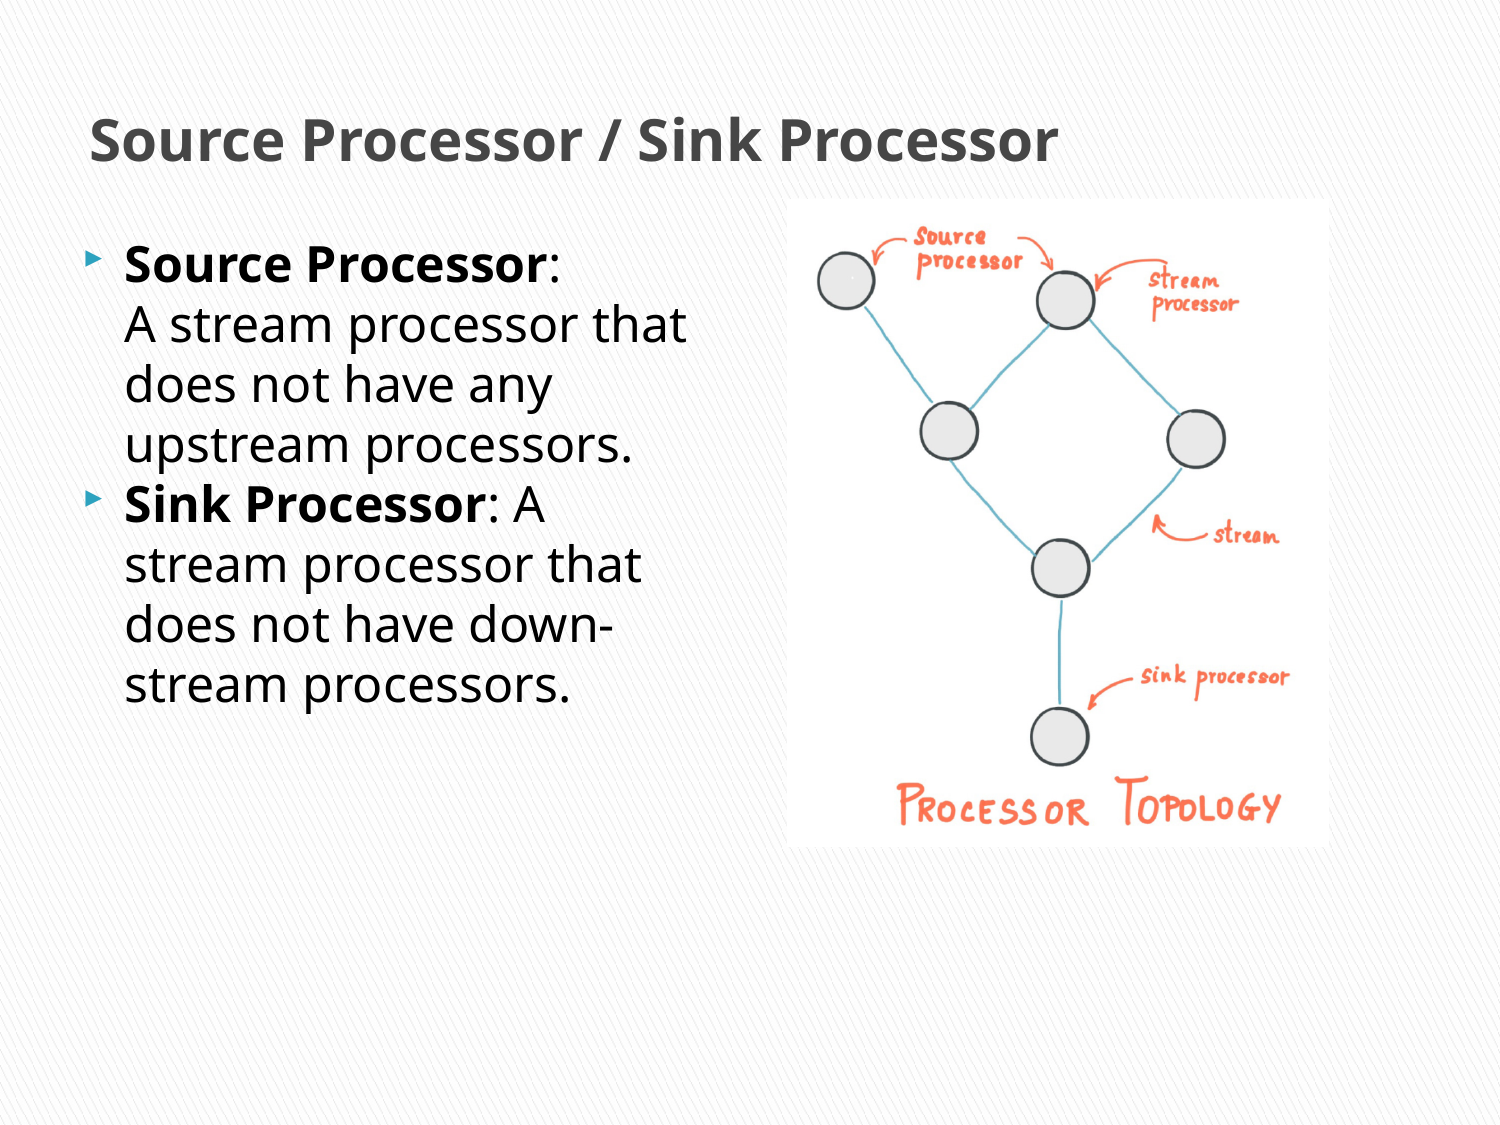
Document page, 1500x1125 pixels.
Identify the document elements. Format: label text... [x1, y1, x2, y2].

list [787, 199, 1329, 847]
list Source Processor: A stream processor that does not have any upstream processors. Sink Processor: A stream processor that does not have down-stream processors. [50, 224, 725, 872]
title Source Processor / Sink Processor [75, 44, 1425, 233]
